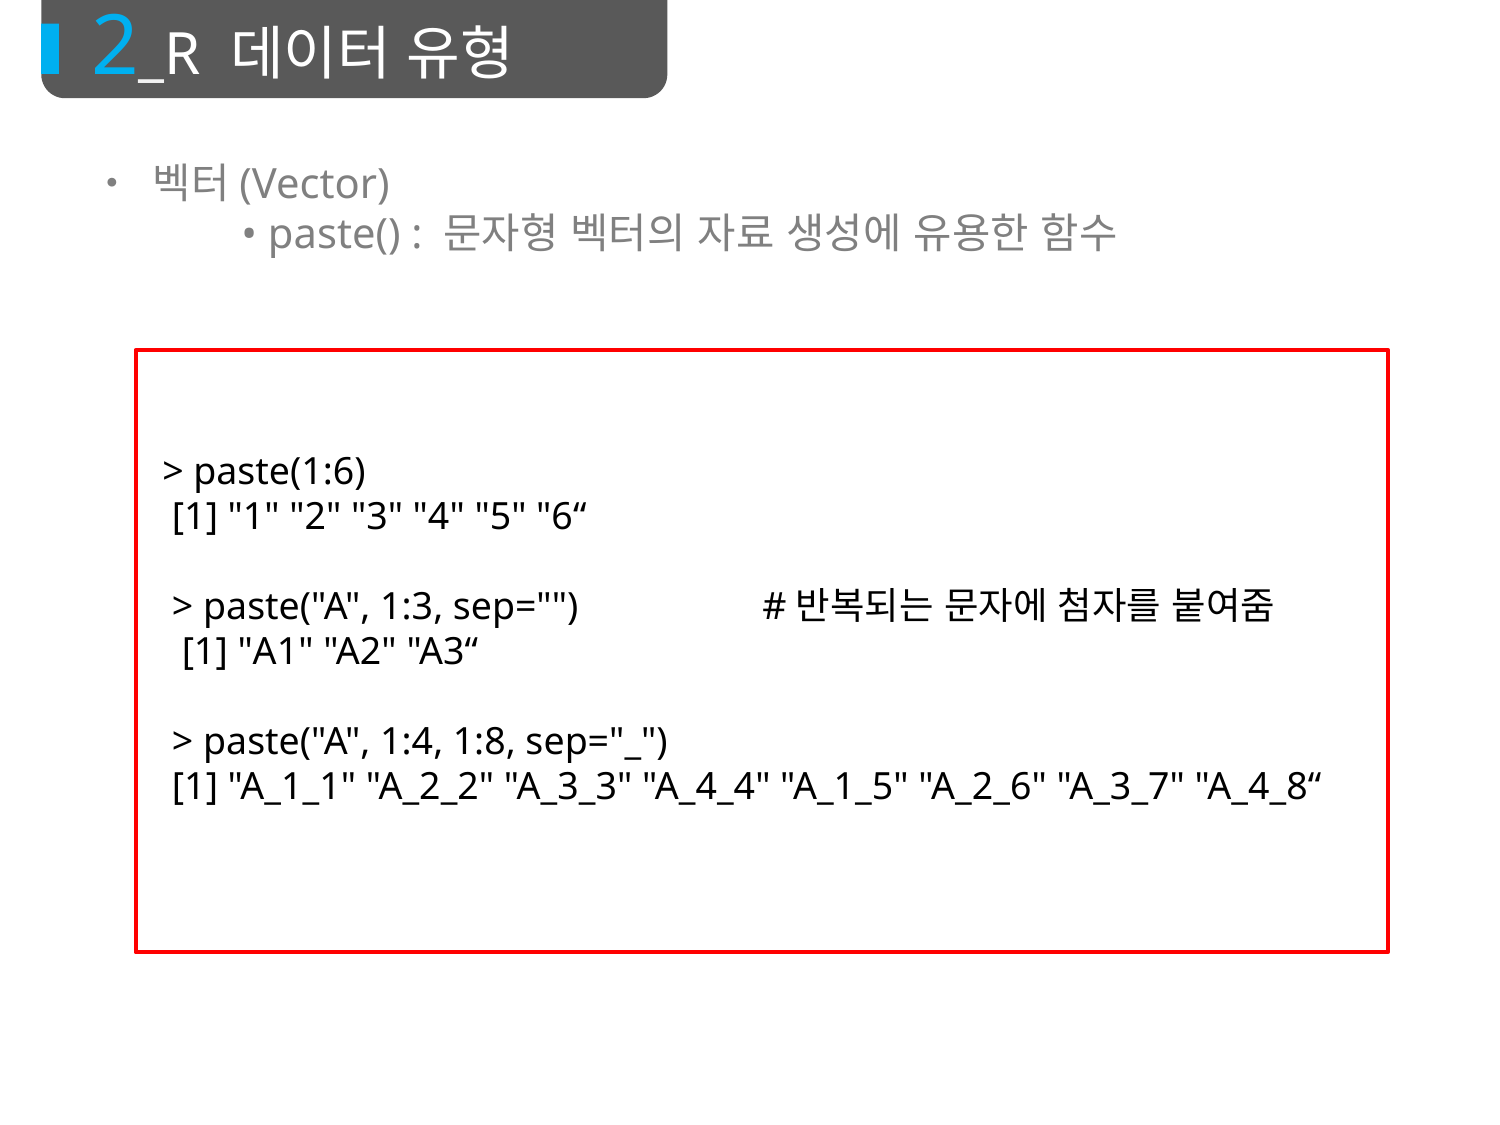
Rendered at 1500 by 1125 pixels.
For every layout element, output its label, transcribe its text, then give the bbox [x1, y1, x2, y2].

text_box [39, 21, 61, 76]
text_box • 벡터(Vector) • paste() : 문자형 벡터의 자료 생성에 유용한 함수 [76, 148, 1223, 364]
text_box [39, 0, 670, 101]
text_box [134, 348, 1390, 954]
text_box 2_R 데이터 유형 [76, 0, 585, 99]
text_box > paste(1:6) [1] "1" "2" "3" "4" "5" "6“ > paste("A", 1:3, sep="") #반복되는 문자에 첨자를 붙여줌 [1] "A1" "A2" "A3“ > paste("A", 1:4, 1:8, sep="_") [1] "A_1_1" "A_2_2" "A_3_3" "A_4_4" "A_1_5" "A_2_6" "A_3_7" "A_4_8“ [147, 349, 1376, 815]
